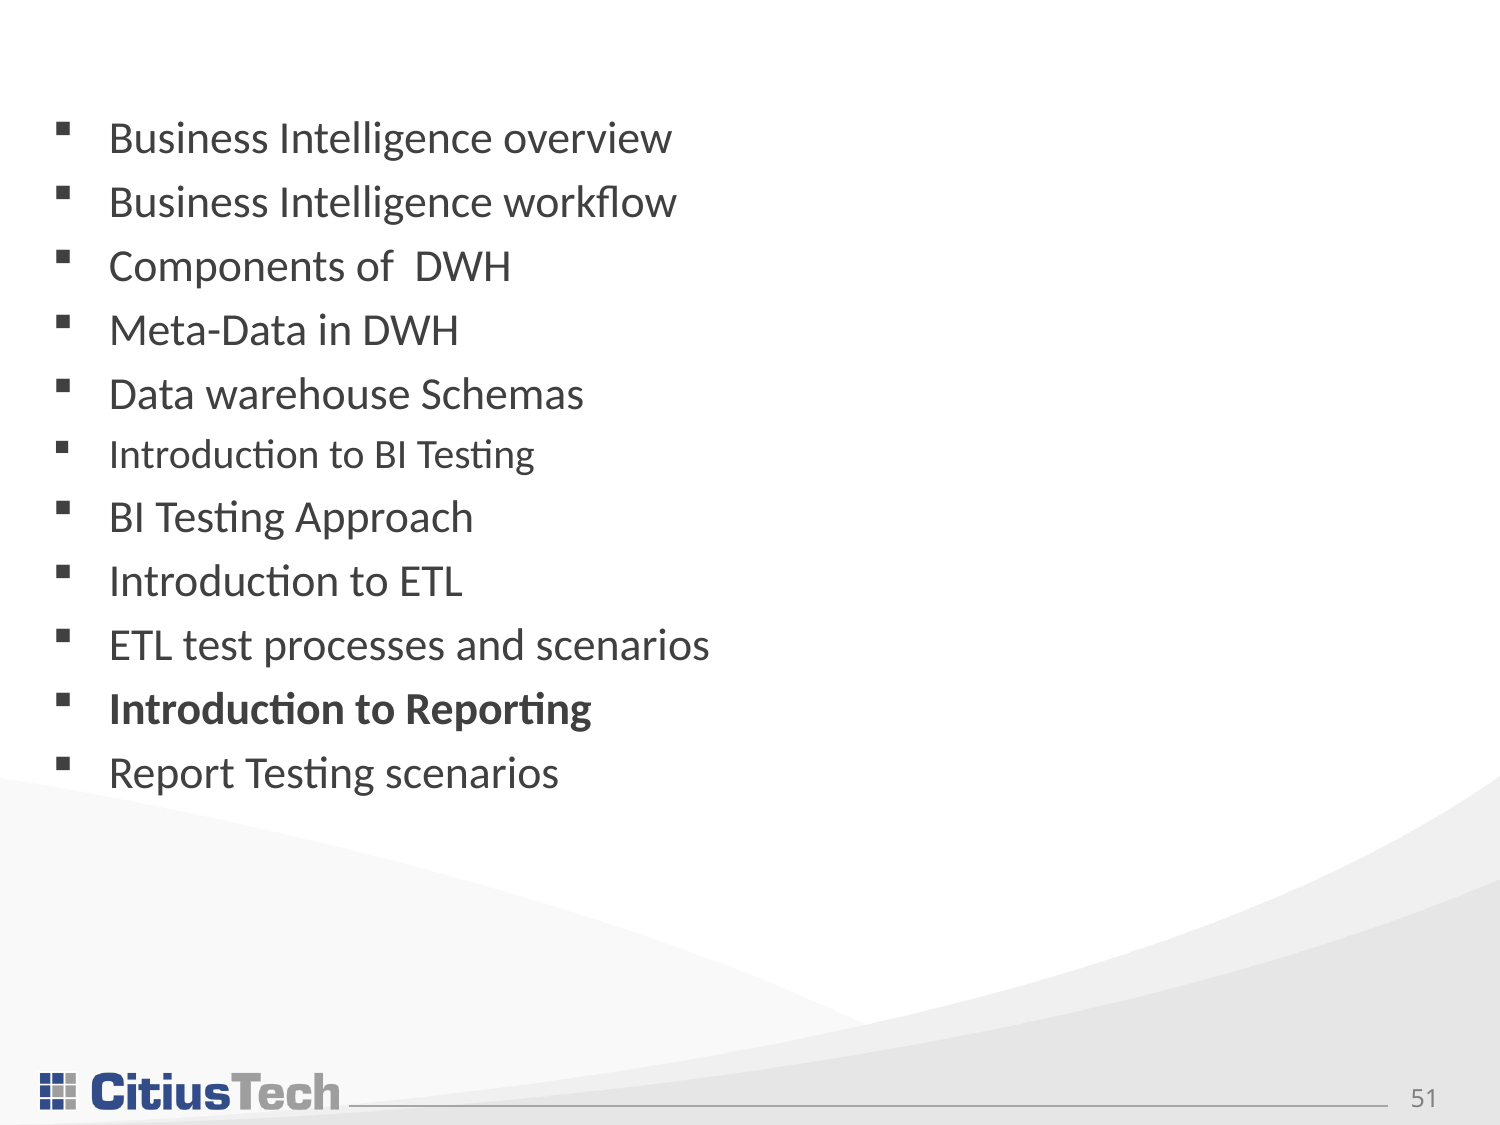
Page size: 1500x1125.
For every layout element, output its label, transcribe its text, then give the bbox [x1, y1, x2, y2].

picture [0, 0, 1500, 1125]
list Business Intelligence overview Business Intelligence workflow Components of DWH Meta-Data in DWH Data warehouse Schemas Introduction to BI Testing BI Testing Approach Introduction to ETL ETL test processes and scenarios Introduction to Reporting Report Testing scenarios [37, 99, 1438, 988]
